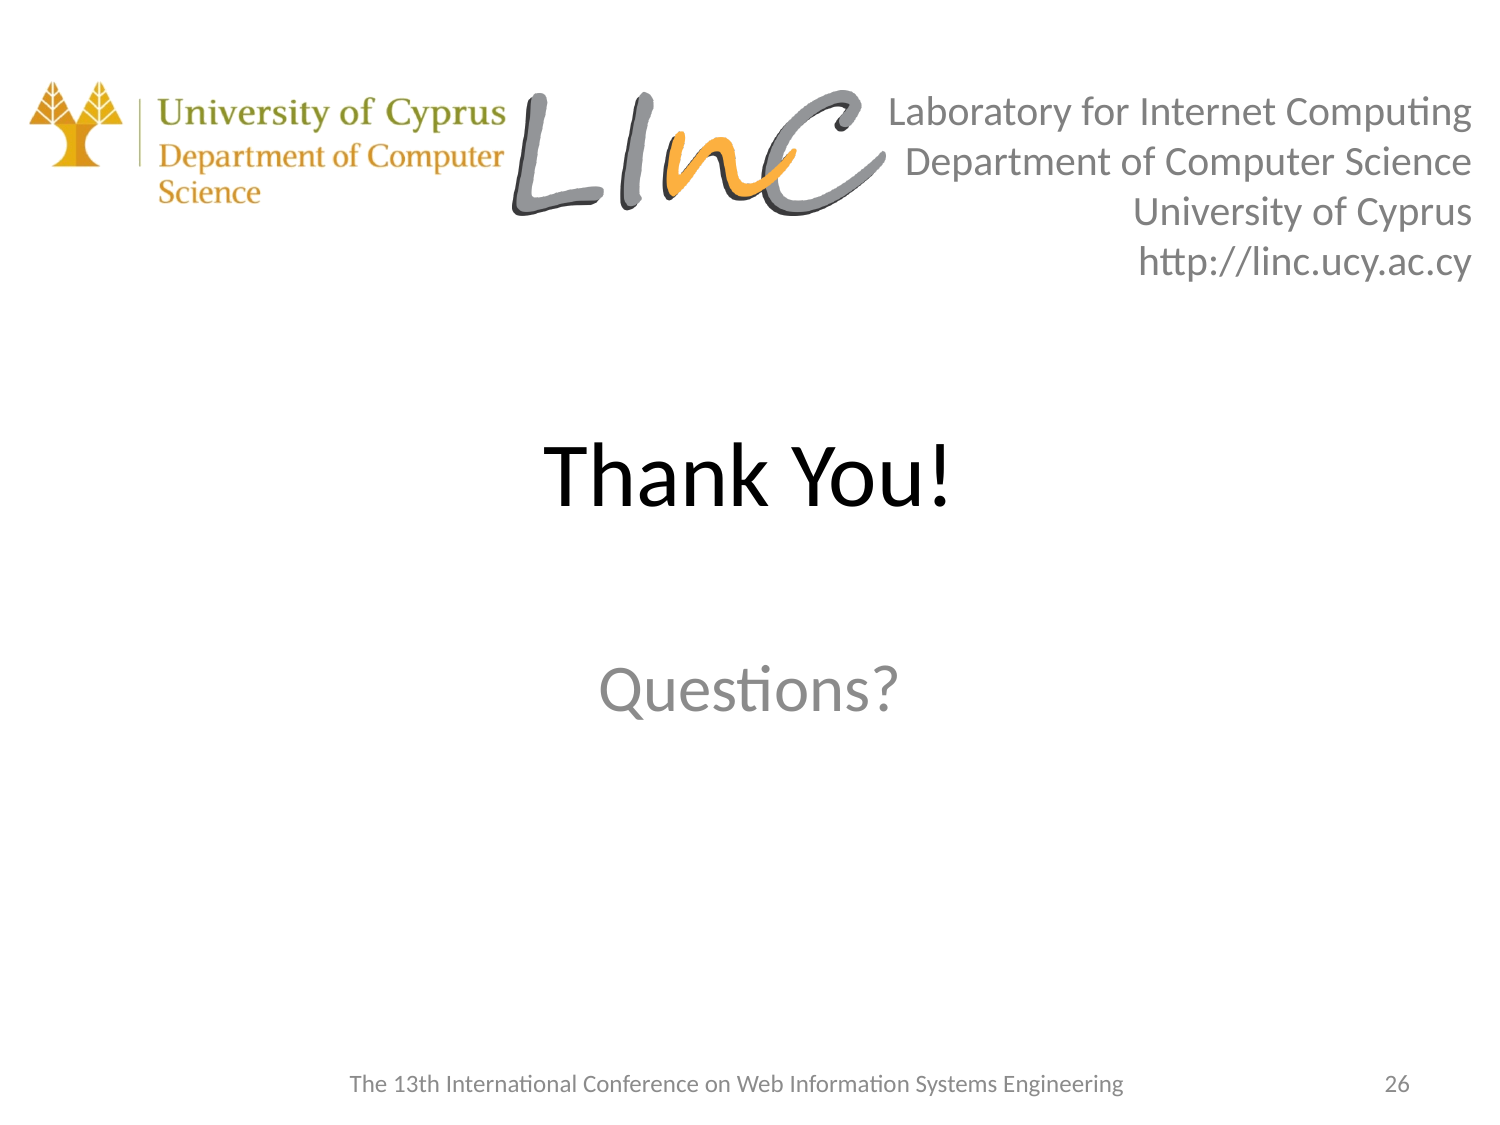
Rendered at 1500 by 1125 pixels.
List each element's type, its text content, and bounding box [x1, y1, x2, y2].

slide_number 26 [1074, 1052, 1425, 1113]
title Thank You! [112, 349, 1388, 591]
footer The 13th International Conference on Web Information Systems Engineering [287, 1059, 1074, 1105]
text_box Laboratory for Internet Computing Department of Computer Science University of Cyprus http://linc.ucy.ac.cy [449, 76, 1488, 292]
picture [6, 59, 886, 247]
subtitle Questions? [225, 637, 1275, 925]
